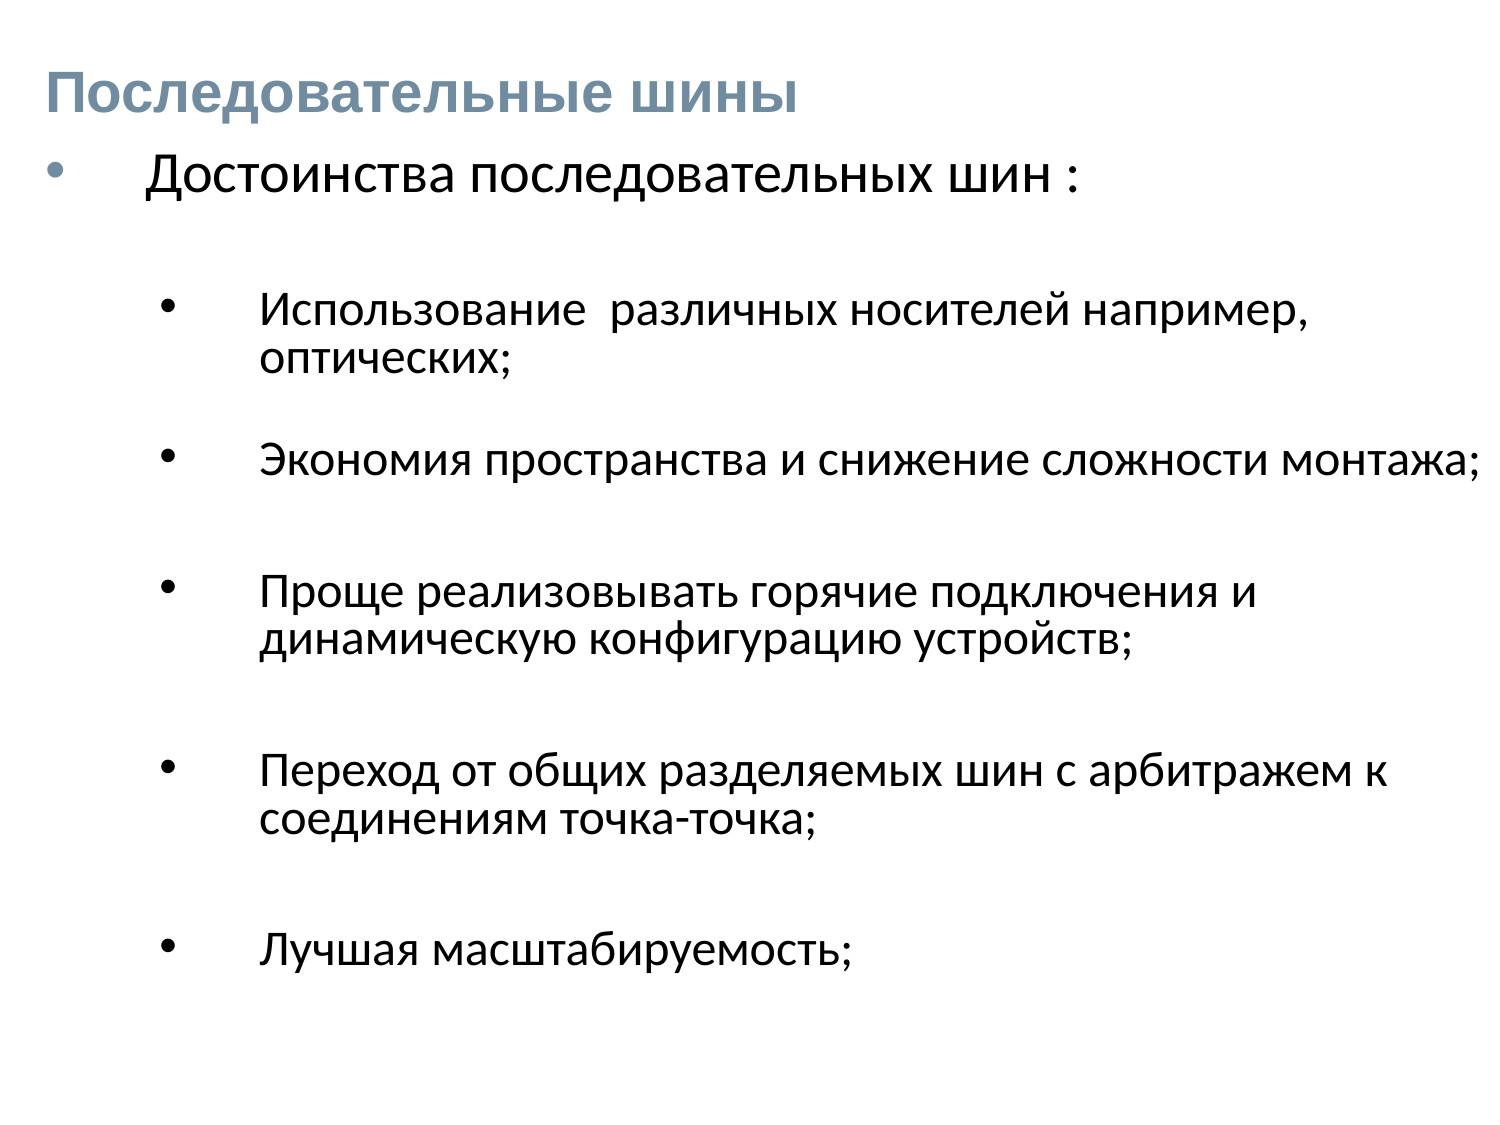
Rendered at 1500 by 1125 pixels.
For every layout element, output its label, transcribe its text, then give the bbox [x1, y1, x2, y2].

title Последовательные шины [0, 46, 1350, 131]
list Достоинства последовательных шин : Использование различных носителей например, оптических; Экономия пространства и снижение сложности монтажа; Проще реализовывать горячие подключения и динамическую конфигурацию устройств; Переход от общих разделяемых шин с арбитражем к соединениям точка-точка; Лучшая масштабируемость; [0, 140, 1500, 1125]
